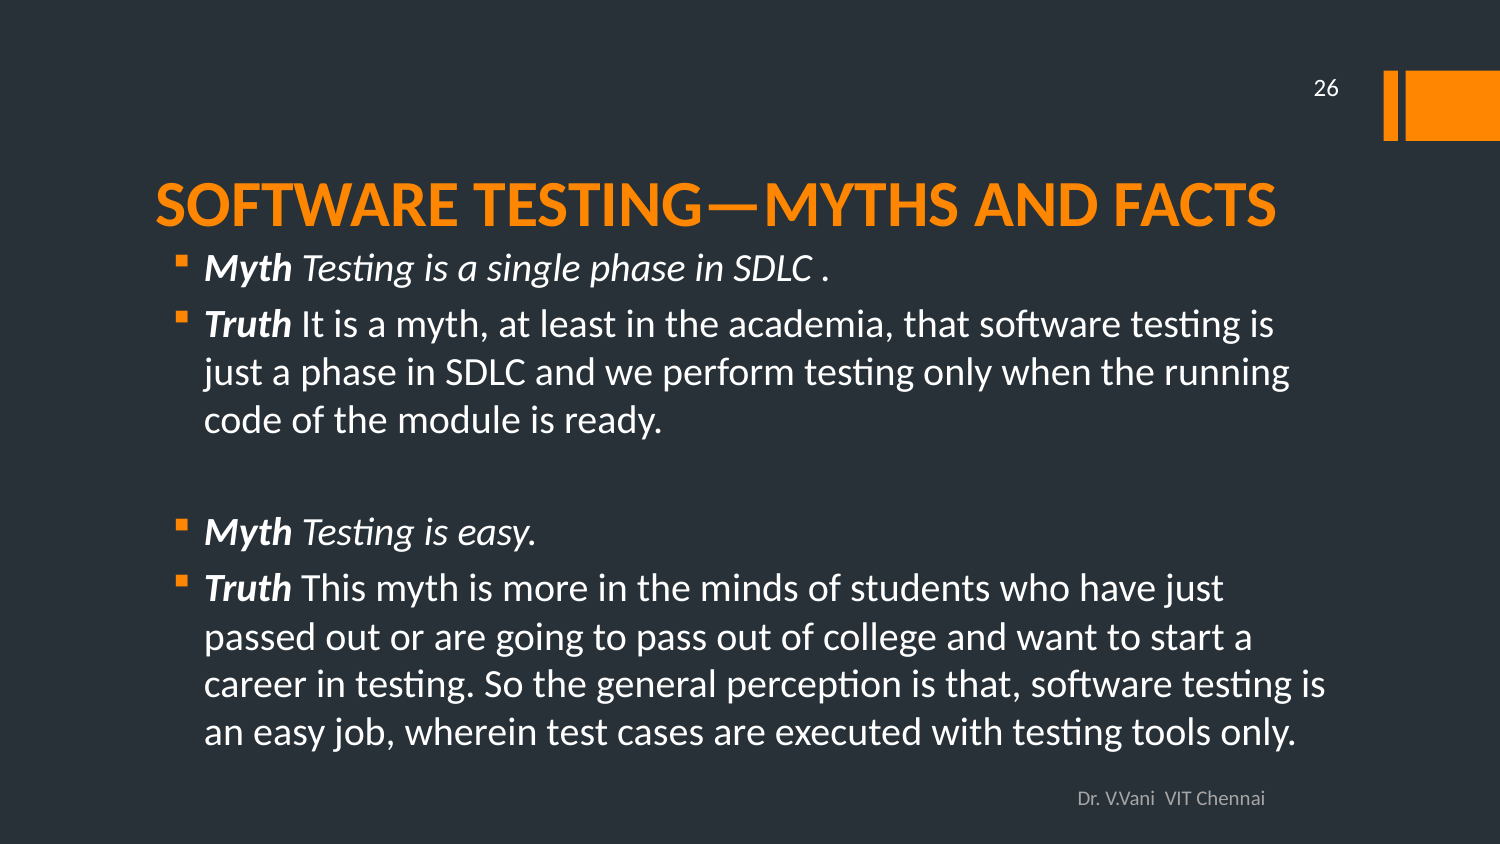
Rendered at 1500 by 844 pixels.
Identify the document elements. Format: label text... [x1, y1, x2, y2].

slide_number 26 [1199, 67, 1355, 105]
title SOFTWARE TESTING—MYTHS AND FACTS [140, 104, 1341, 247]
footer Dr. V.Vani VIT Chennai [1062, 784, 1431, 822]
list Myth Testing is a single phase in SDLC . Truth It is a myth, at least in the academia, that software testing is just a phase in SDLC and we perform testing only when the running code of the module is ready. Myth Testing is easy. Truth This myth is more in the minds of students who have just passed out or are going to pass out of college and want to start a career in testing. So the general perception is that, software testing is an easy job, wherein test cases are executed with testing tools only. [150, 234, 1350, 777]
